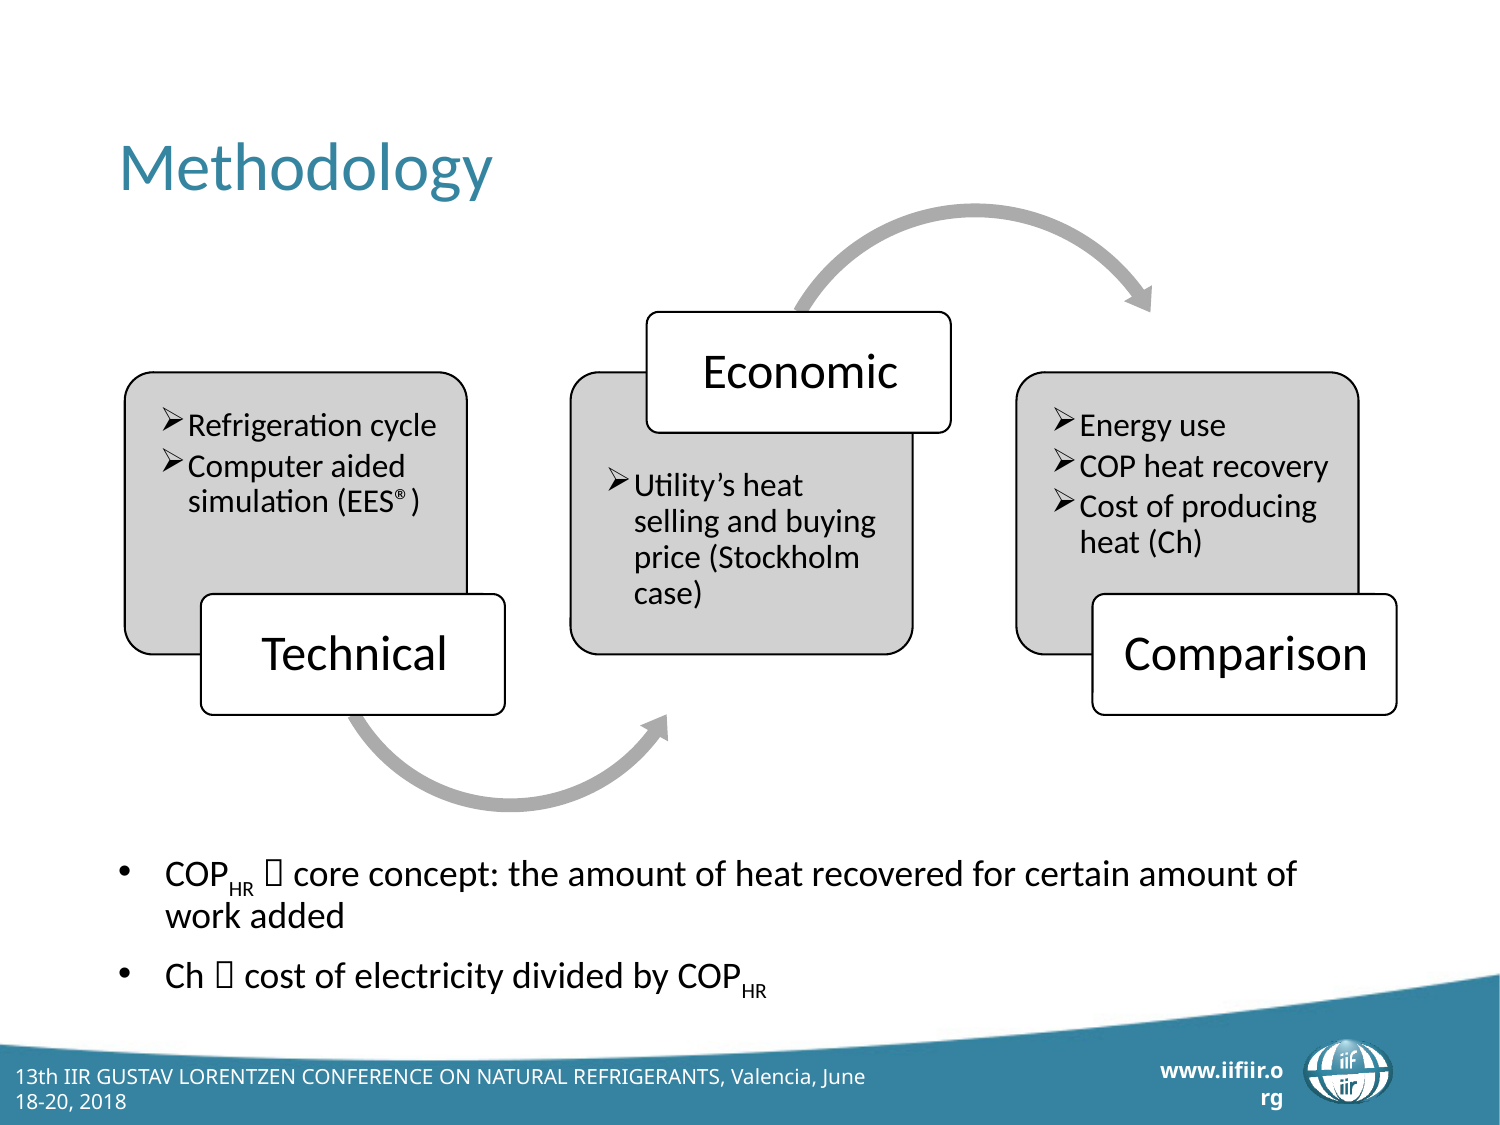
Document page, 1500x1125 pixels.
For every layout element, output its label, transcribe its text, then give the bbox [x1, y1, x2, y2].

title Methodology [103, 59, 1397, 225]
picture [0, 952, 1500, 1125]
footer 13th IIR GUSTAV LORENTZEN CONFERENCE ON NATURAL REFRIGERANTS, Valencia, June 18-20, 2018 [0, 1072, 884, 1122]
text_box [103, 225, 1419, 802]
list COPHR  core concept: the amount of heat recovered for certain amount of work added Ch  cost of electricity divided by COPHR [103, 842, 1372, 1009]
